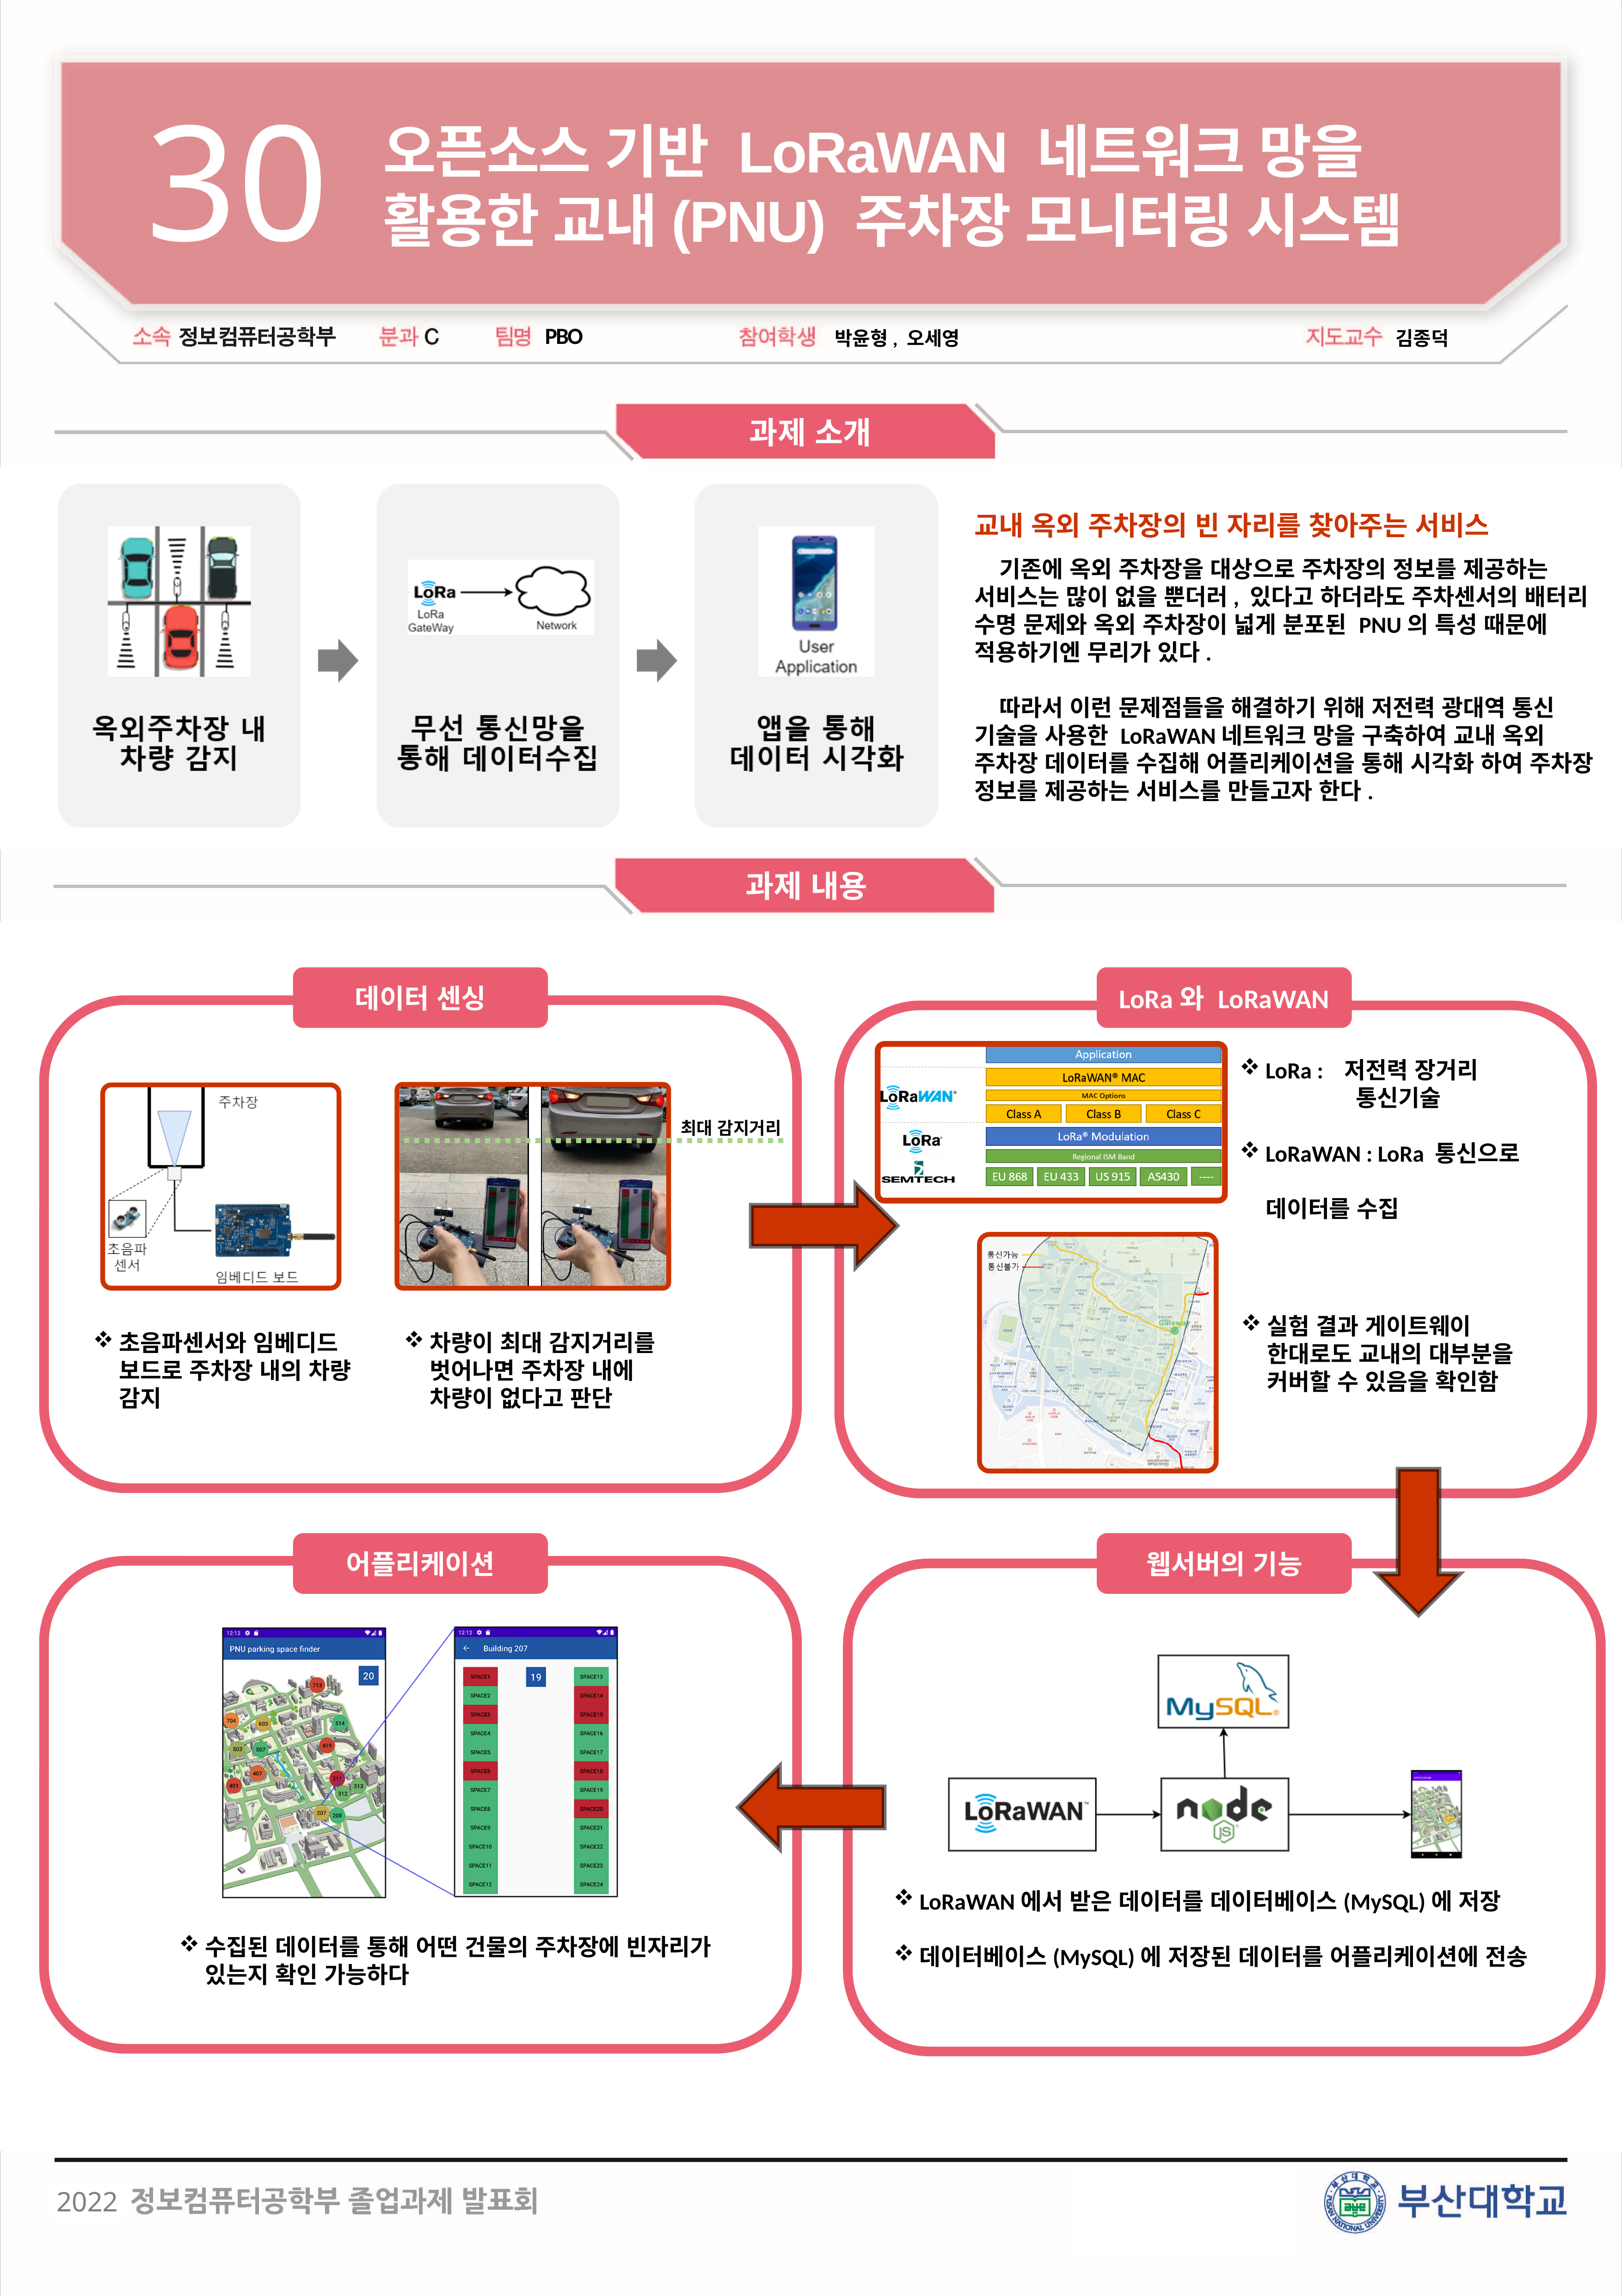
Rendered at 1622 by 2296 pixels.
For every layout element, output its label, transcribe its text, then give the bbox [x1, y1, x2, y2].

text_box [43, 999, 798, 1489]
picture [399, 1084, 528, 1288]
text_box 어플리케이션 [292, 1532, 549, 1594]
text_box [0, 0, 1622, 467]
picture [979, 1234, 1216, 1471]
text_box 데이터 센싱 [292, 967, 549, 1029]
text_box [838, 1004, 1593, 1494]
picture [948, 1654, 1462, 1859]
text_box [1376, 1469, 1461, 1616]
text_box [400, 1084, 666, 1140]
text_box 웹서버의 기능 [1096, 1532, 1352, 1594]
text_box LoRa와 LoRaWAN [1096, 967, 1352, 1029]
text_box LoRaWAN에서 받은 데이터를 데이터베이스(MySQL)에 저장 데이터베이스(MySQL)에 저장된 데이터를 어플리케이션에 전송 [886, 1883, 1579, 1973]
text_box [396, 1084, 666, 1289]
text_box [847, 1563, 1602, 2052]
picture [57, 483, 939, 827]
text_box 차량이 최대 감지거리를 벗어나면 주차장 내에 차량이 없다고 판단 [397, 1324, 701, 1415]
text_box 실험 결과 게이트웨이 한대로도 교내의 대부분을 커버할 수 있음을 확인함 [1234, 1308, 1557, 1398]
text_box [750, 1183, 898, 1268]
text_box 초음파센서와 임베디드 보드로 주차장 내의 차량 감지 [86, 1324, 358, 1415]
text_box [0, 2151, 1622, 2296]
text_box 기존에 옥외 주차장을 대상으로 주차장의 정보를 제공하는 서비스는 많이 없을 뿐더러, 있다고 하더라도 주차센서의 배터리 수명 문제와 옥외 주차장이 넓게 분포된 PNU의 특성 때문에 적용하기엔 무리가 있다. 따라서 이런 문제점들을 해결하기 위해 저전력 광대역 통신 기술을 사용한 LoRaWAN네트워크 망을 구축하여 교내 옥외 주차장 데이터를 수집해 어플리케이션을 통해 시각화 하여 주차장 정보를 제공하는 서비스를 만들고자 한다. [967, 551, 1608, 808]
picture [541, 1084, 667, 1140]
text_box 수집된 데이터를 통해 어떤 건물의 주차장에 빈자리가 있는지 확인 가능하다 [172, 1929, 731, 1992]
text_box 교내 옥외 주차장의 빈 자리를 찾아주는 서비스 [967, 505, 1608, 545]
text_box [0, 849, 1622, 922]
picture [878, 1044, 1225, 1201]
text_box [43, 1560, 798, 2050]
text_box [737, 1765, 885, 1849]
text_box [667, 1085, 670, 1138]
text_box LoRa : 저전력 장거리 통신기술 LoRaWAN : LoRa 통신으로 데이터를 수집 [1232, 1052, 1556, 1225]
text_box 최대 감지거리 [668, 1106, 794, 1150]
picture [541, 1141, 667, 1288]
picture [220, 1623, 621, 1902]
text_box [667, 1143, 670, 1287]
picture [103, 1084, 339, 1288]
